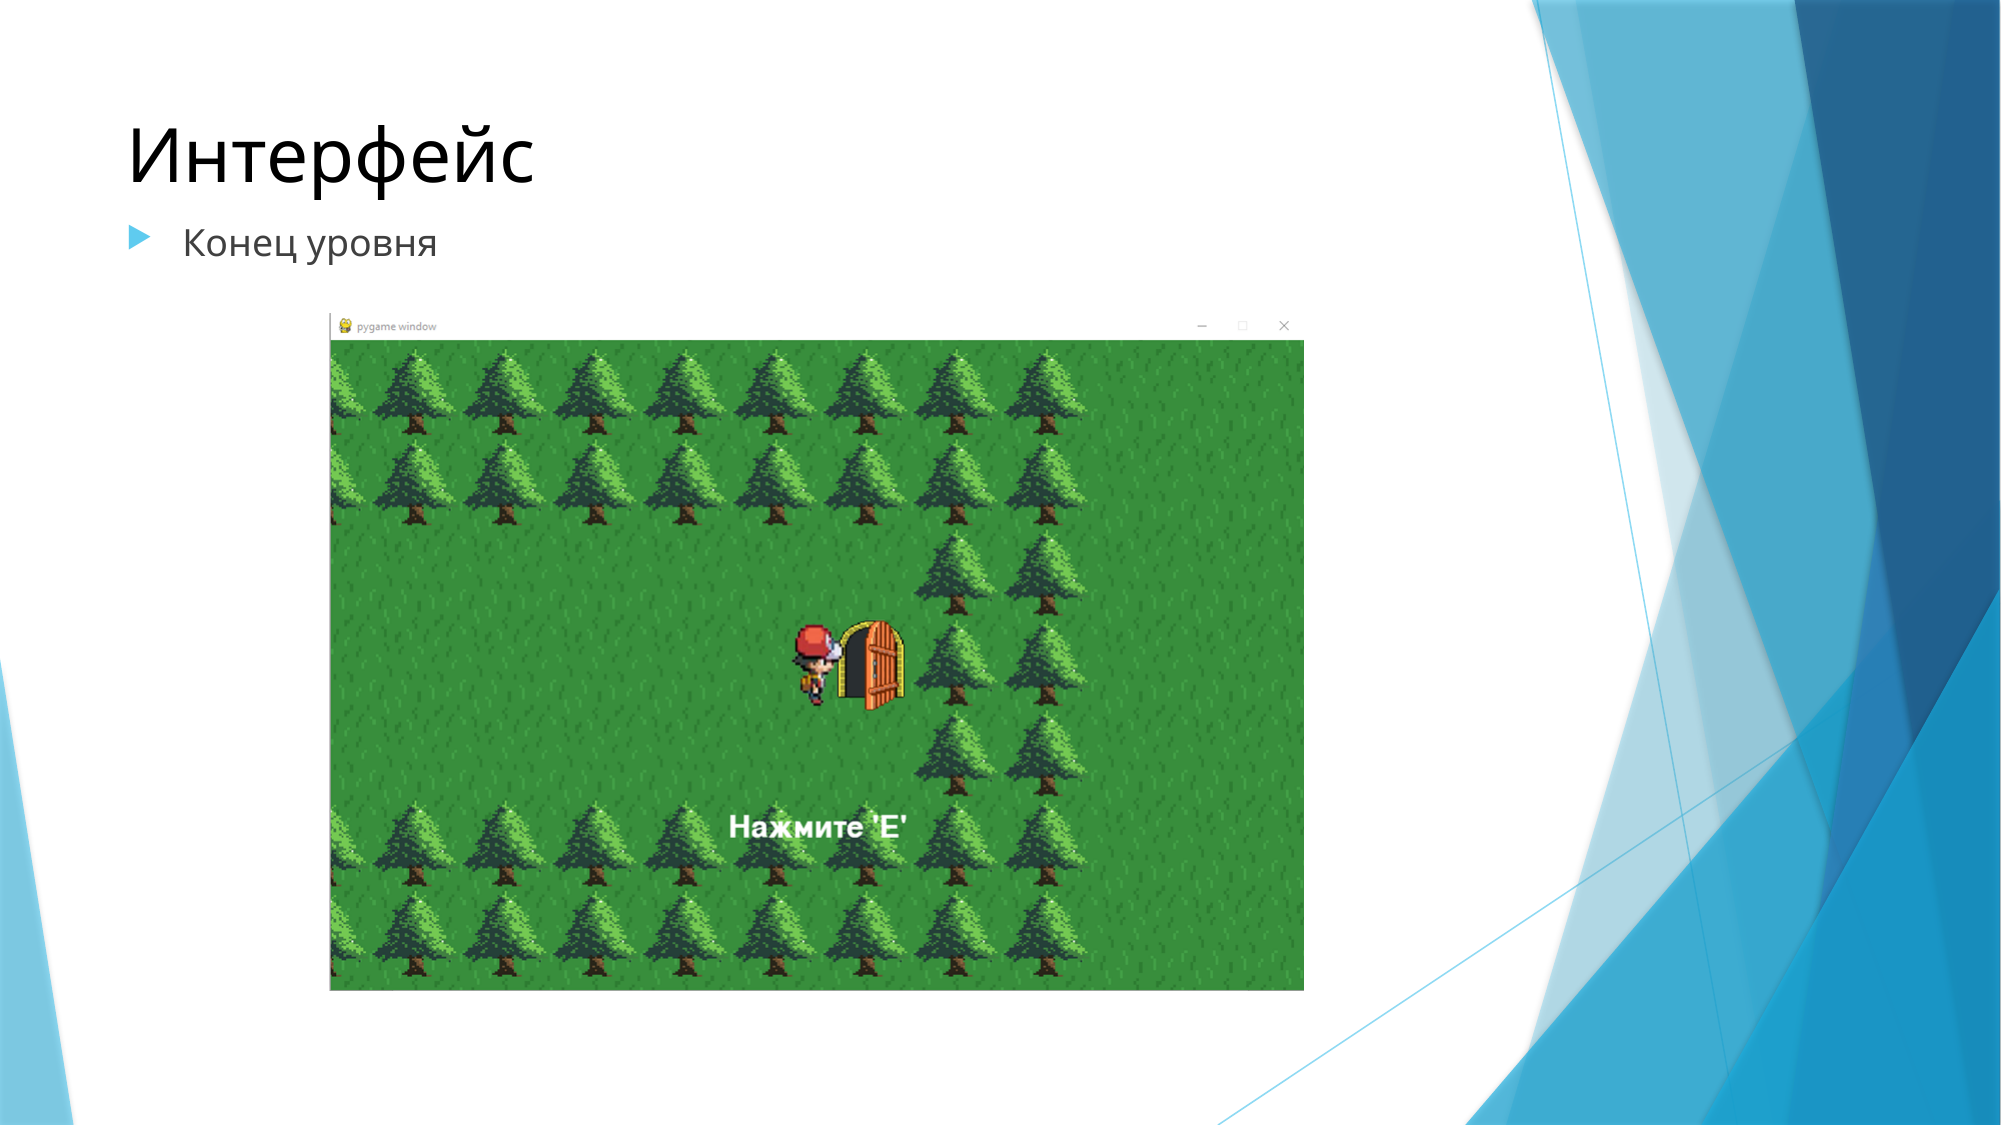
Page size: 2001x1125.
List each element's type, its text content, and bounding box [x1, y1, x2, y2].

list Конец уровня [111, 211, 1522, 991]
title Интерфейс [111, 99, 1522, 211]
picture [328, 313, 1304, 992]
